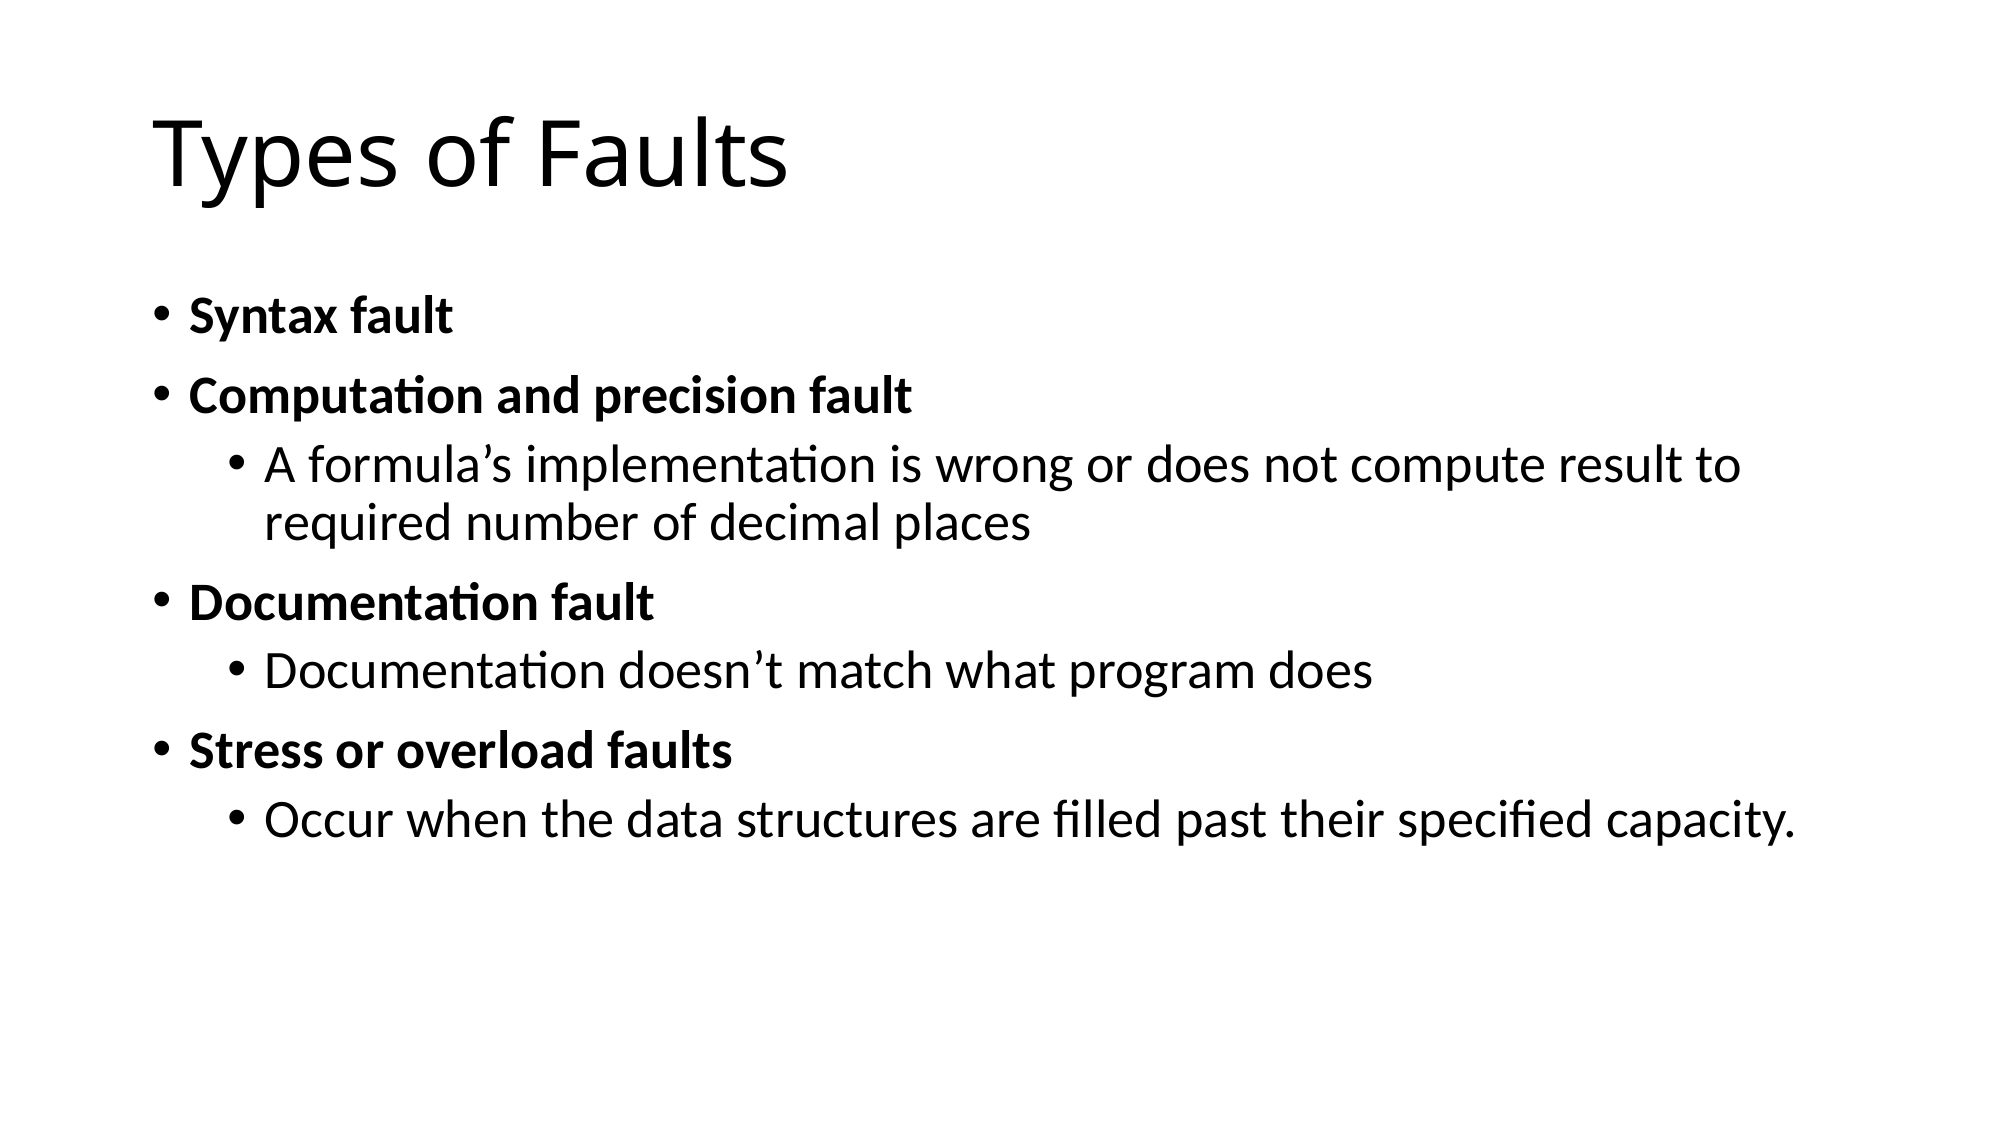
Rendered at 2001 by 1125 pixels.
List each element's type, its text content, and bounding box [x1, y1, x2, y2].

list Syntax fault Computation and precision fault A formula’s implementation is wrong or does not compute result to required number of decimal places Documentation fault Documentation doesn’t match what program does Stress or overload faults Occur when the data structures are filled past their specified capacity. [137, 279, 1863, 1125]
title Types of Faults [137, 48, 1863, 266]
